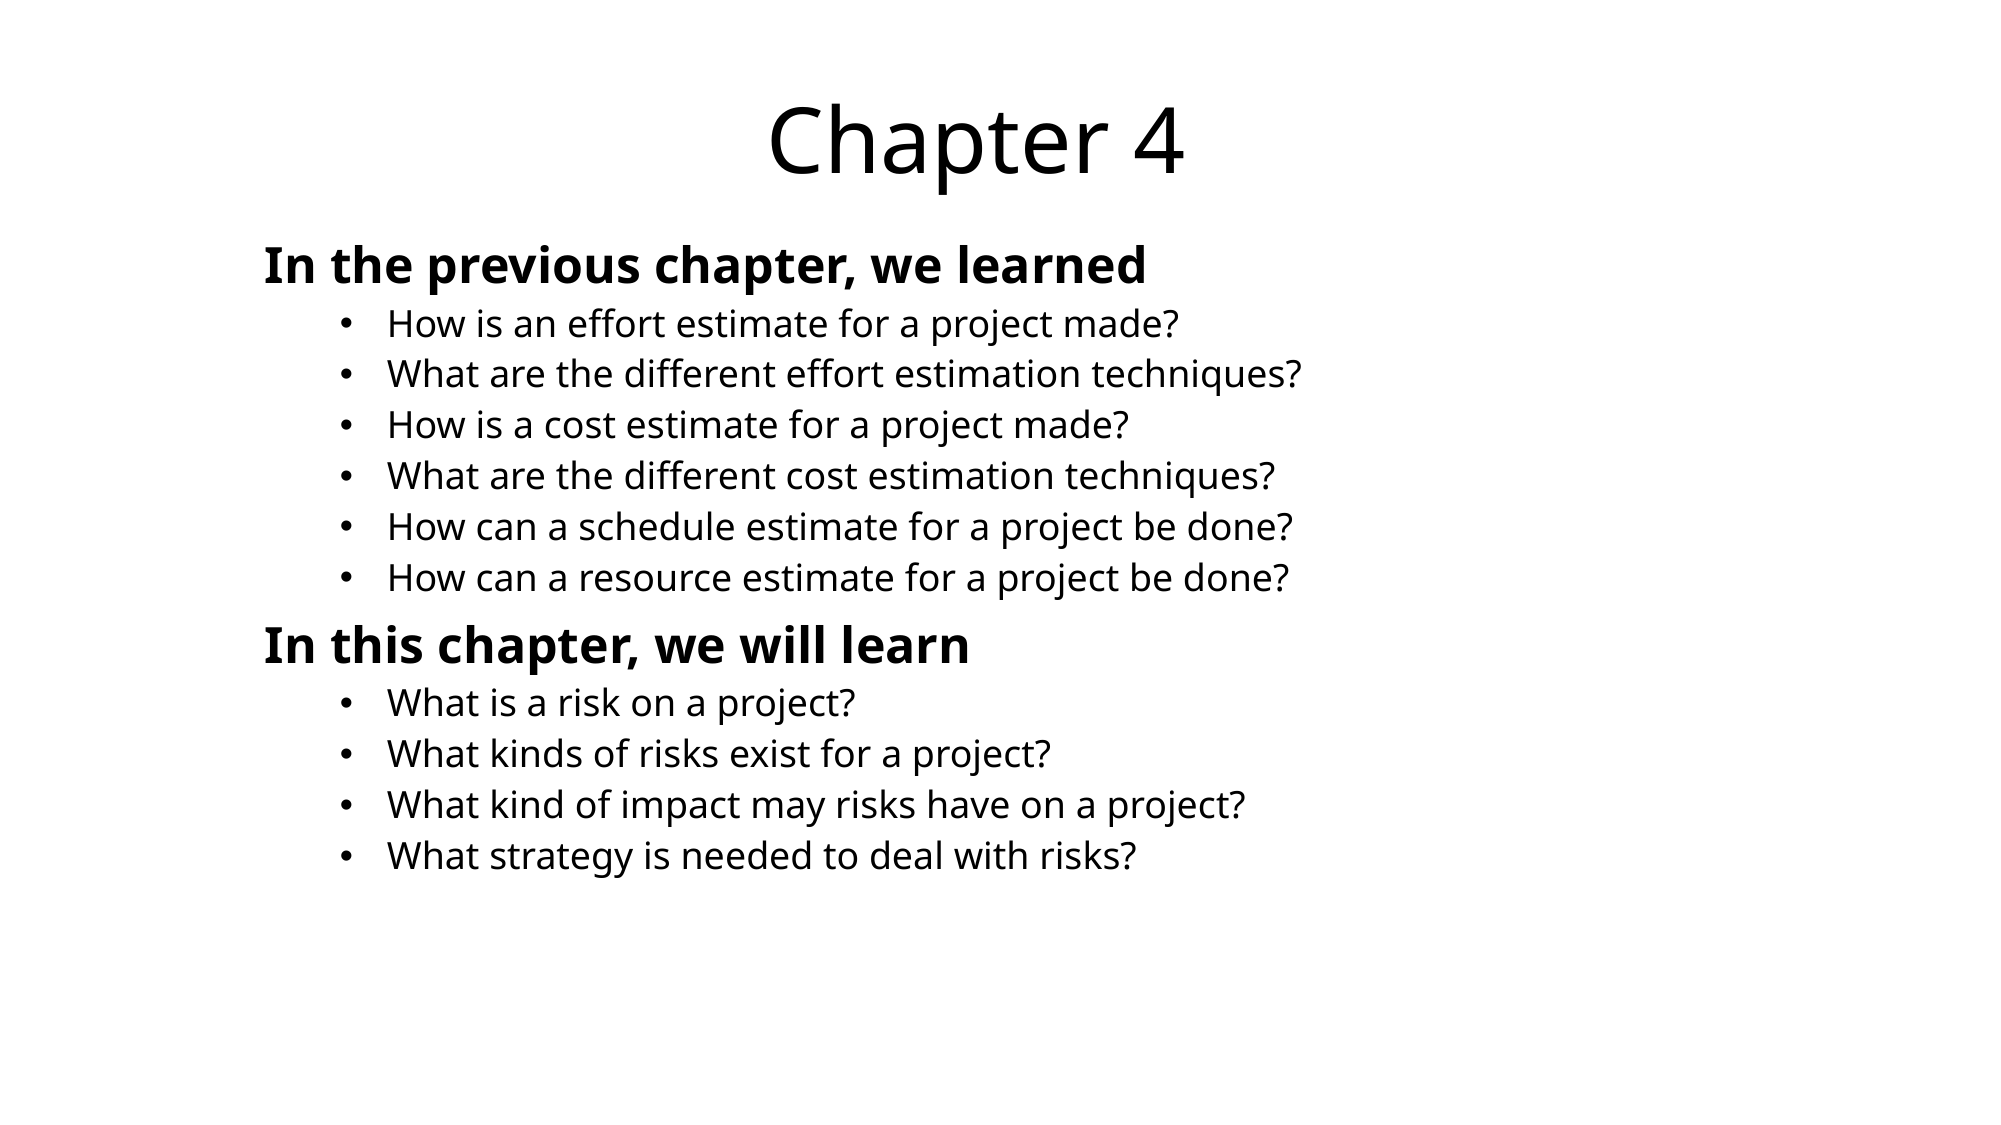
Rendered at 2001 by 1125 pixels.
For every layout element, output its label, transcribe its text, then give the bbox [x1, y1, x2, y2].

subtitle In the previous chapter, we learned How is an effort estimate for a project made? What are the different effort estimation techniques? How is a cost estimate for a project made? What are the different cost estimation techniques? How can a schedule estimate for a project be done? How can a resource estimate for a project be done? In this chapter, we will learn What is a risk on a project? What kinds of risks exist for a project? What kind of impact may risks have on a project? What strategy is needed to deal with risks? [249, 232, 1750, 1068]
title Chapter 4 [226, 86, 1727, 201]
